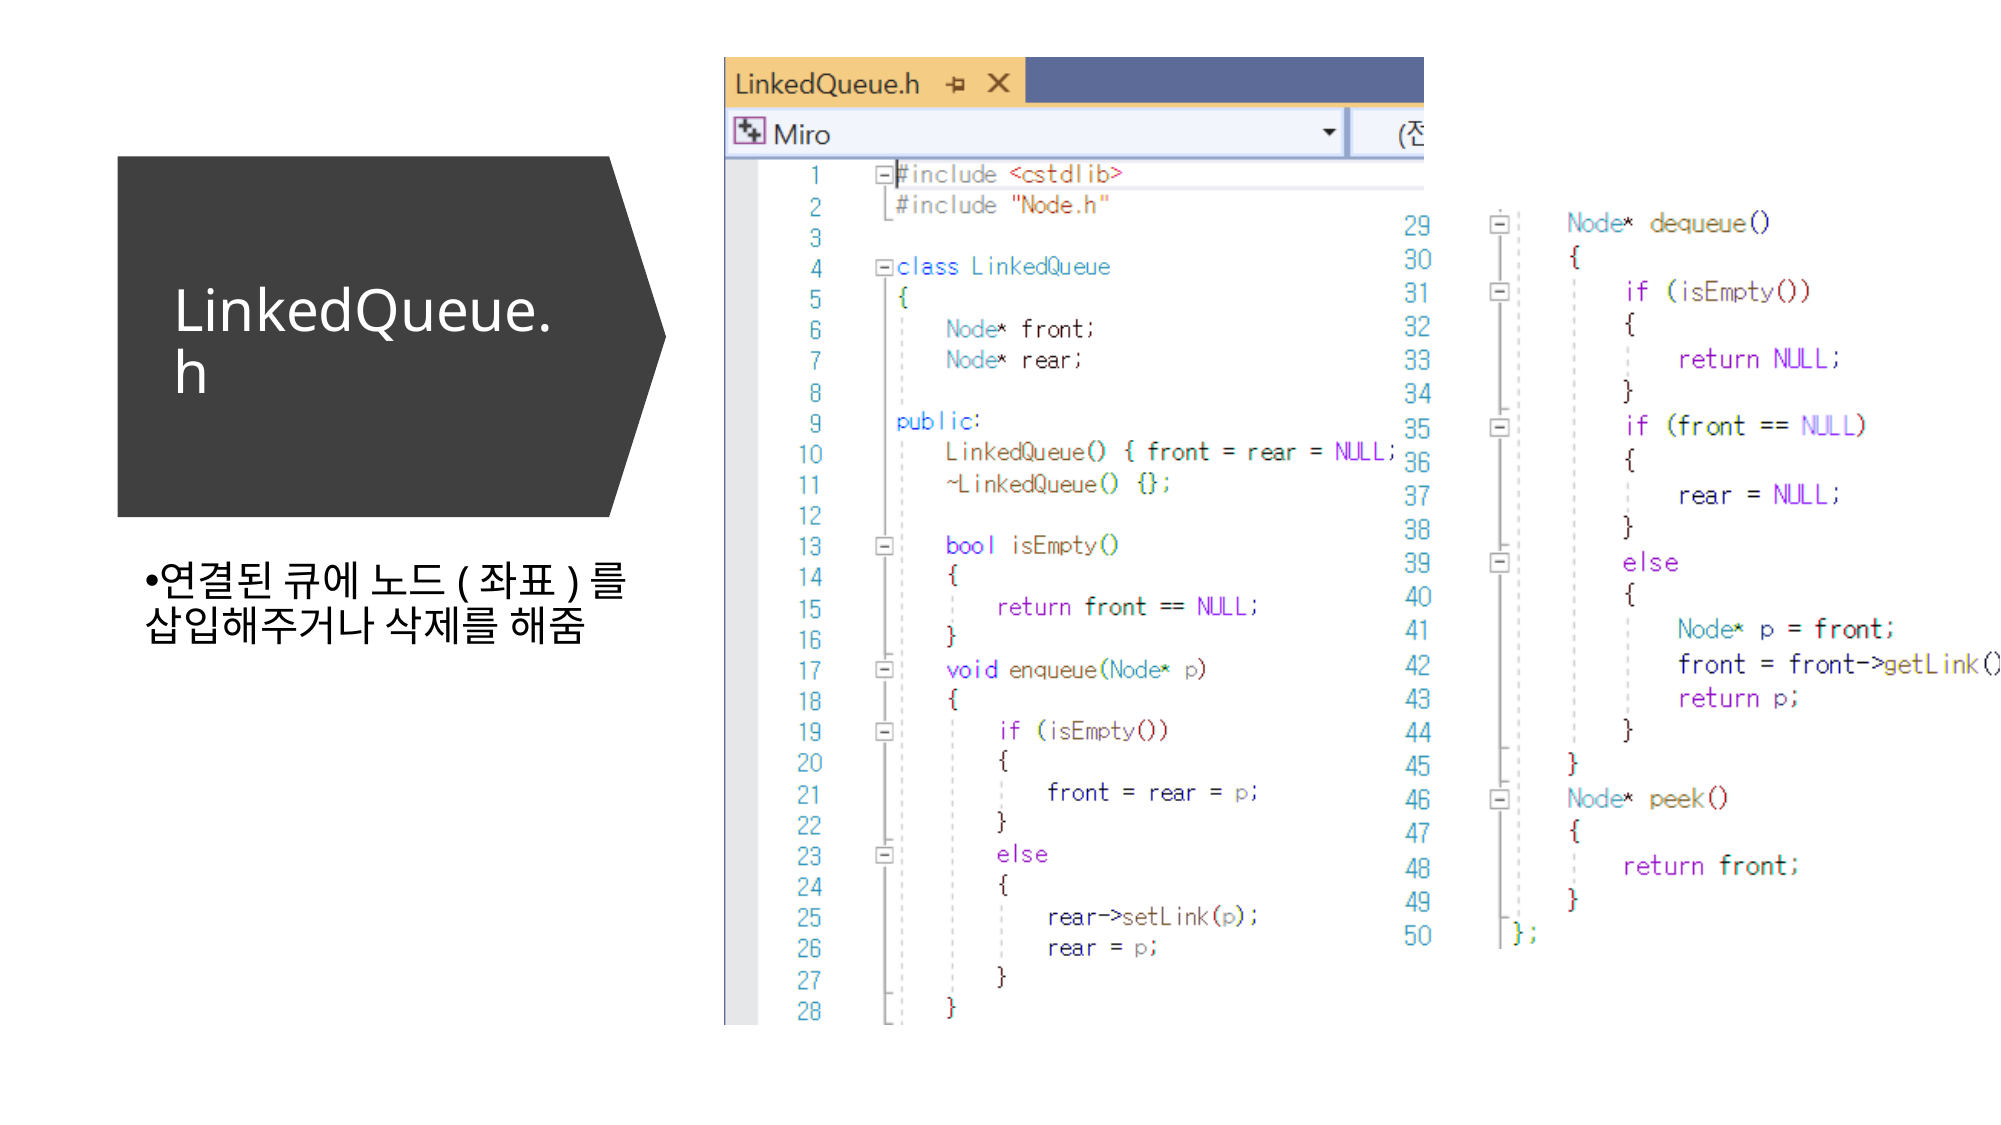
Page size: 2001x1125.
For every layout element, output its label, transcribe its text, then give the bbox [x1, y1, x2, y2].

text_box 연결된 큐에 노드(좌표)를 삽입해주거나 삭제를 해줌 [129, 552, 679, 948]
picture [1396, 209, 2000, 949]
title LinkedQueue.h [158, 197, 597, 490]
text_box [116, 155, 668, 519]
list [724, 57, 1424, 1025]
